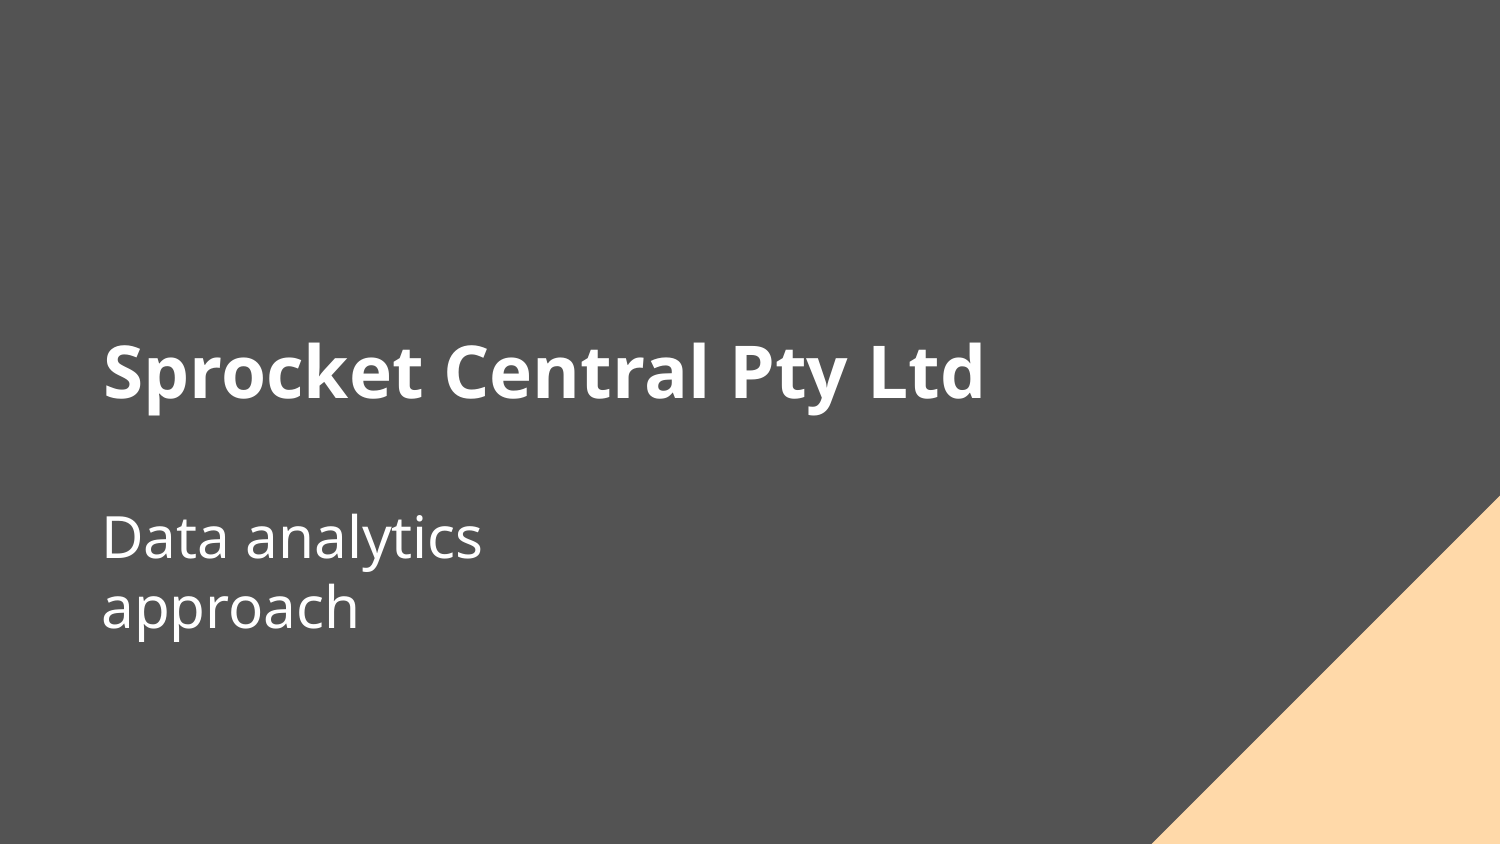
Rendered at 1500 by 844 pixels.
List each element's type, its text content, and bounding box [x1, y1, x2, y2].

text_box Sprocket Central Pty Ltd [88, 310, 1163, 430]
text_box Data analytics approach [86, 485, 750, 587]
text_box [0, 0, 1500, 844]
